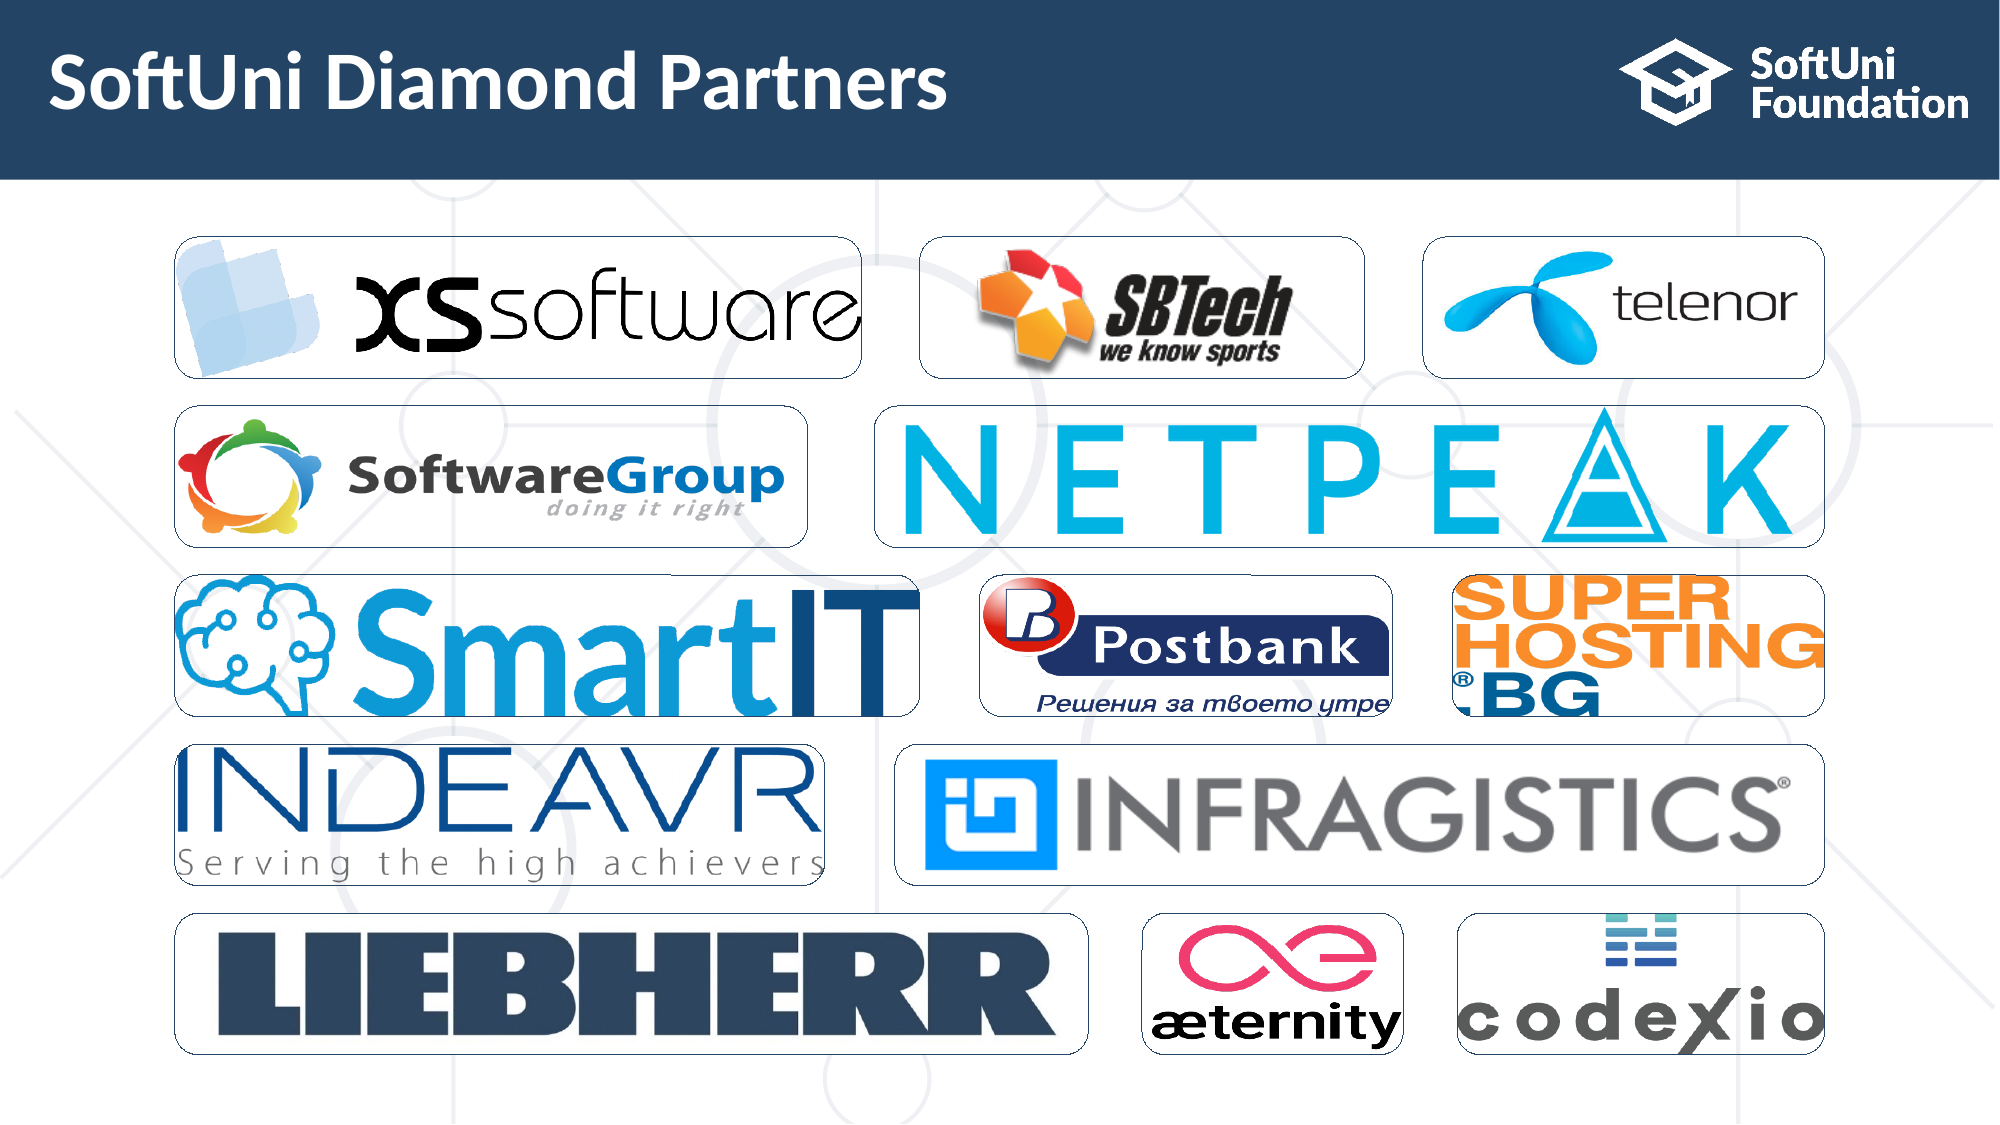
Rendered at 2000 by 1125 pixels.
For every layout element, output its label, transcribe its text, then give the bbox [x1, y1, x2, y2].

picture [1141, 912, 1404, 1055]
picture [294, 647, 304, 656]
picture [183, 585, 328, 710]
picture [174, 405, 808, 548]
title SoftUni Diamond Partners [31, 16, 1591, 162]
picture [174, 912, 1089, 1055]
picture [233, 661, 242, 670]
picture [873, 405, 1825, 548]
picture [222, 615, 231, 625]
picture [174, 743, 825, 886]
picture [979, 574, 1393, 717]
picture [919, 236, 1365, 379]
picture [174, 631, 286, 717]
picture [466, 642, 494, 717]
picture [894, 743, 1825, 886]
picture [262, 574, 921, 717]
picture [1422, 236, 1825, 379]
picture [174, 236, 862, 379]
picture [1451, 574, 1825, 717]
picture [174, 574, 249, 616]
picture [594, 678, 625, 702]
picture [516, 642, 544, 717]
picture [1618, 38, 1968, 126]
picture [1456, 912, 1825, 1055]
picture [610, 706, 633, 717]
picture [263, 615, 272, 625]
